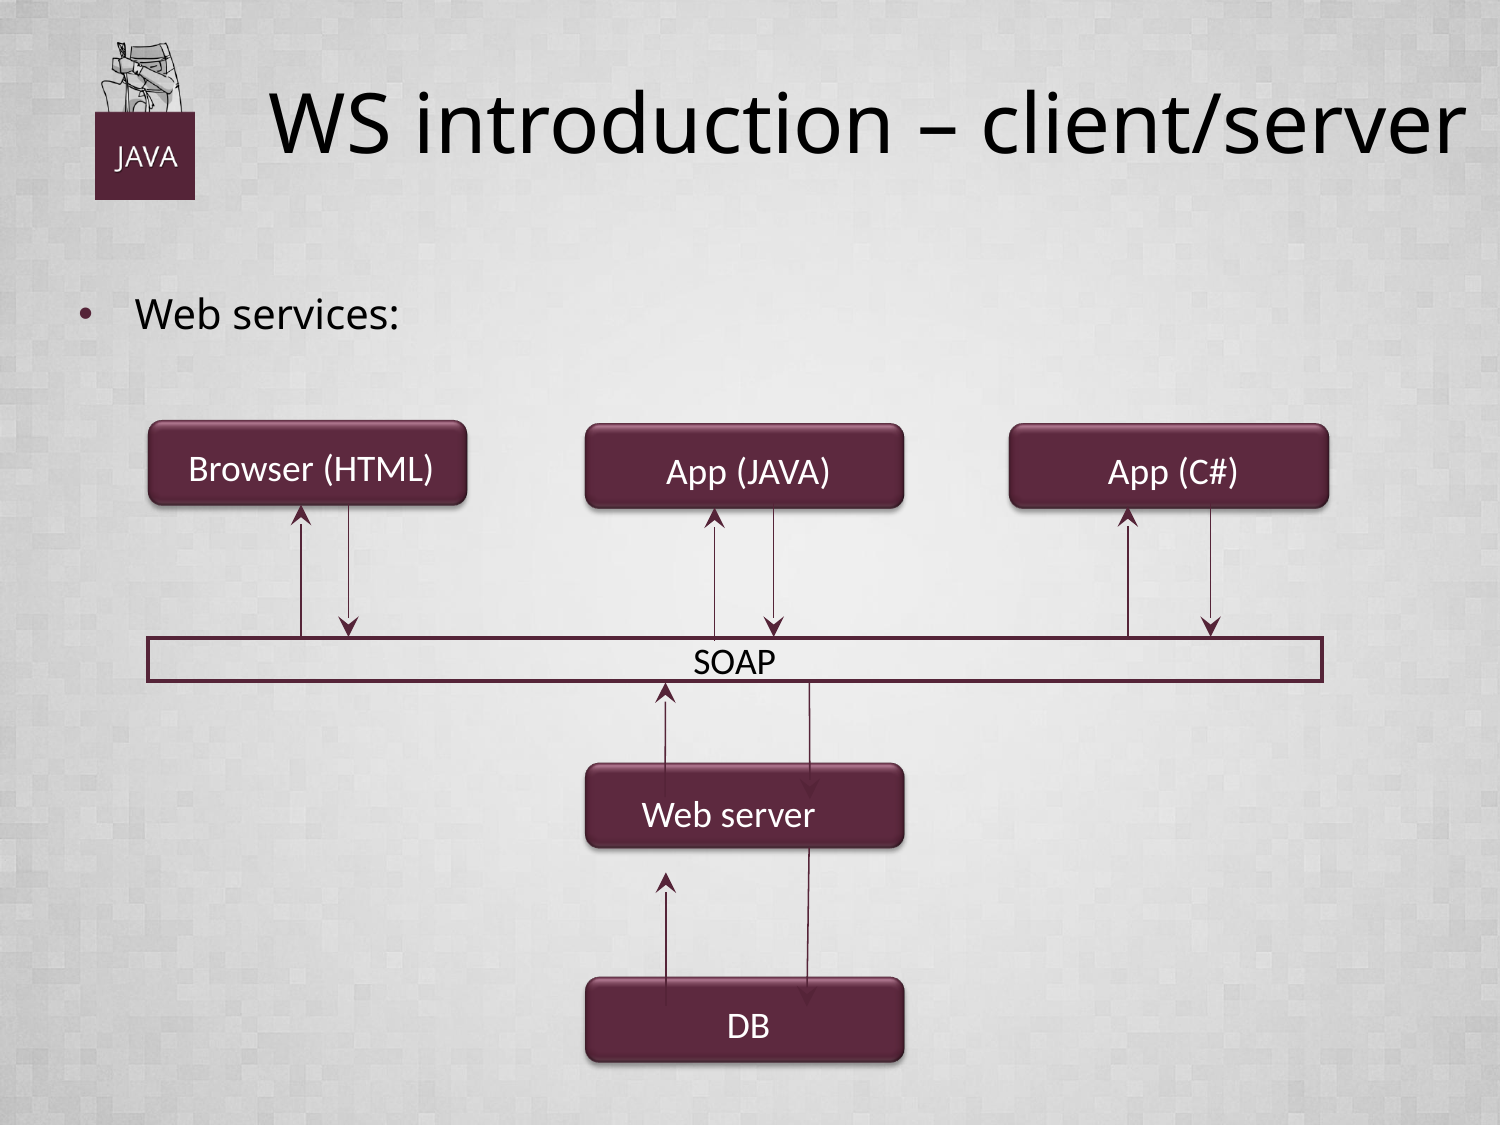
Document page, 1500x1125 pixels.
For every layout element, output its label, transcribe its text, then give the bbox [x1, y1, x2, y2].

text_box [806, 847, 810, 1007]
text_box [138, 415, 476, 519]
text_box Web services: [63, 255, 1398, 681]
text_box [575, 418, 913, 522]
title WS introduction – client/server [253, 75, 1500, 265]
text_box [1000, 418, 1338, 522]
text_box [575, 757, 914, 861]
text_box SOAP [147, 638, 1322, 681]
picture [0, 0, 1500, 1125]
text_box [575, 971, 914, 1076]
